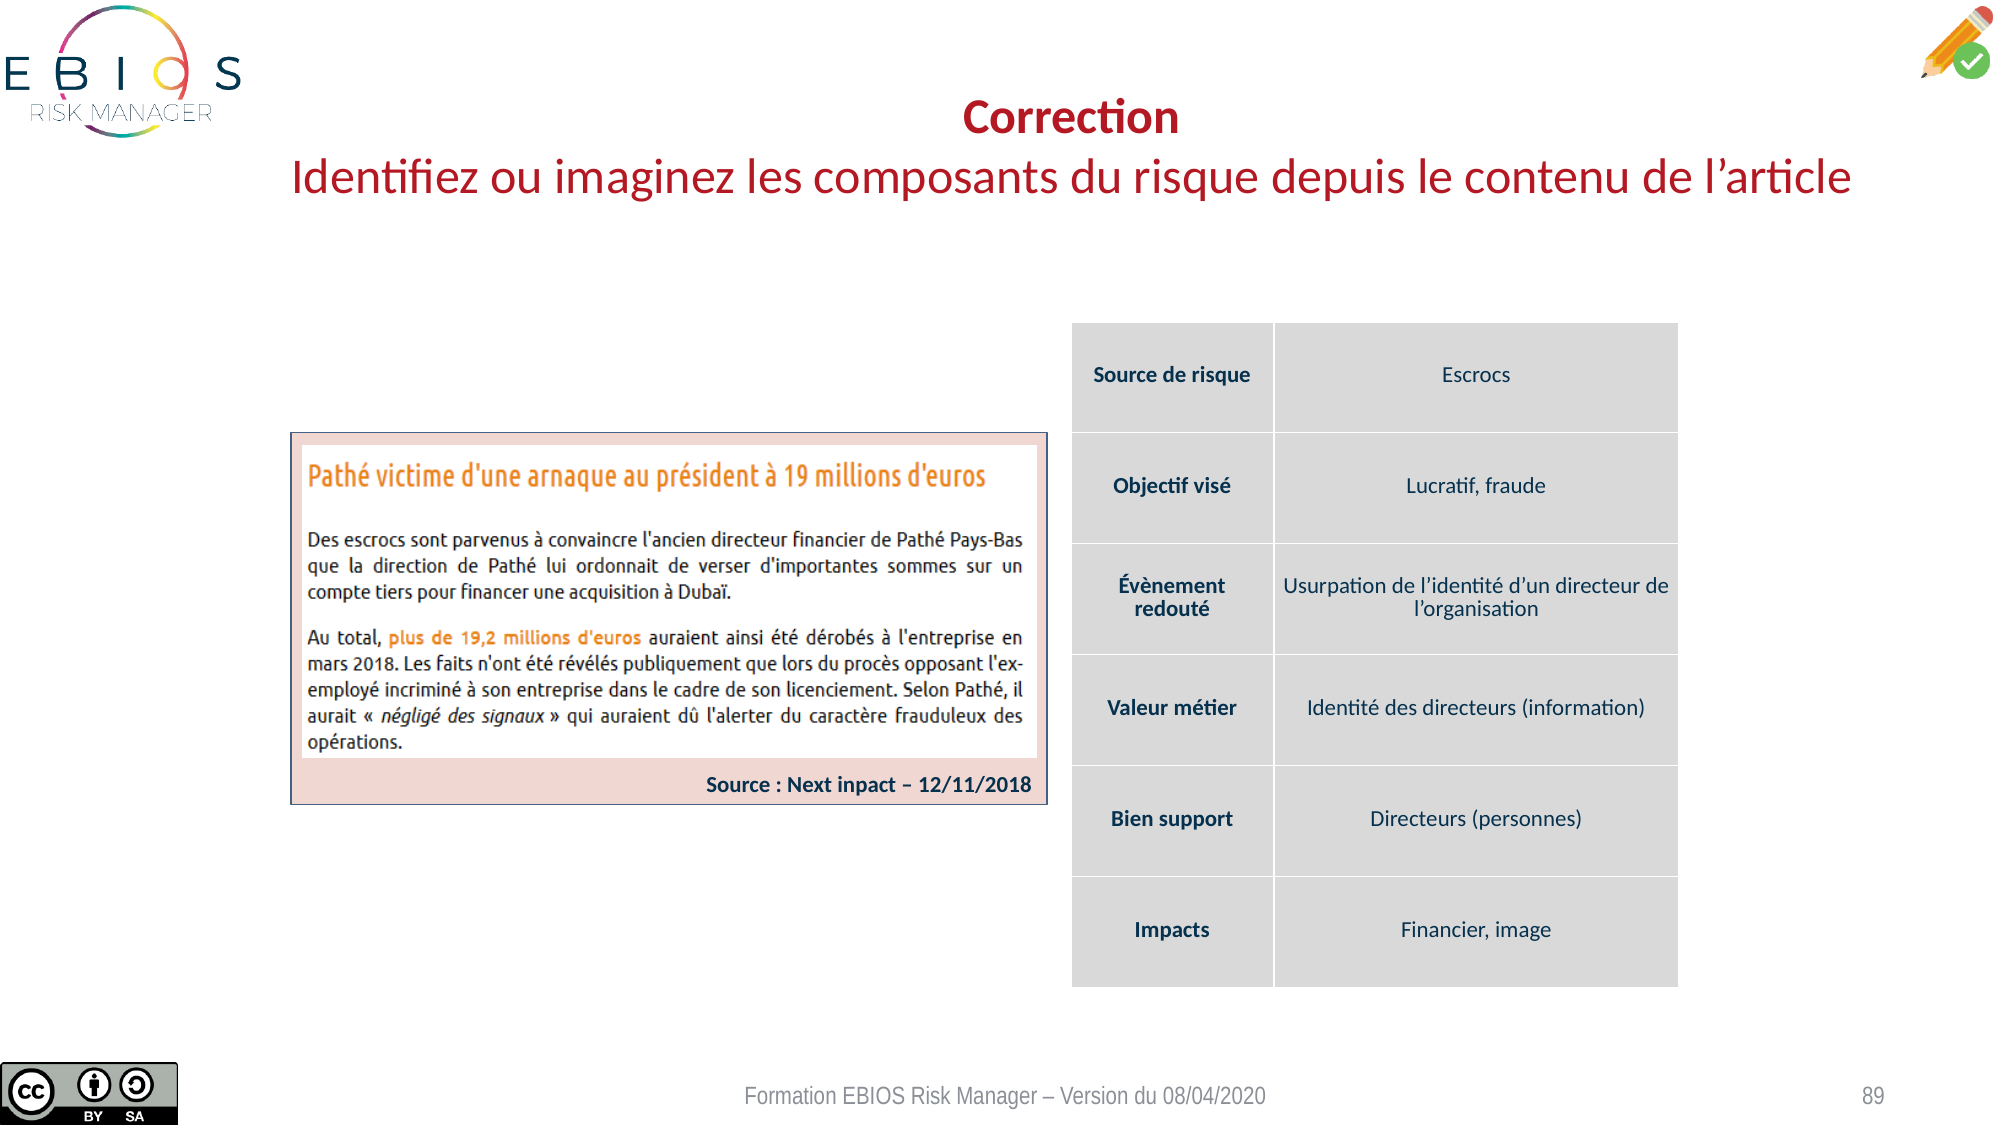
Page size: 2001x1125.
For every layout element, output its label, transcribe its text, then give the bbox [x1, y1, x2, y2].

table_header Source de risque [1072, 323, 1273, 432]
table_cell Valeur métier [1072, 655, 1273, 765]
table_cell Financier, image [1275, 877, 1678, 987]
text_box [1921, 6, 1993, 79]
table_header Escrocs [1275, 323, 1678, 432]
title Correction Identifiez ou imaginez les composants du risque depuis le contenu de l’article [244, 78, 1900, 209]
picture [0, 1062, 178, 1125]
table_cell Objectif visé [1072, 433, 1273, 543]
table_cell Directeurs (personnes) [1275, 766, 1678, 876]
picture [0, 0, 244, 148]
table_cell Usurpation de l’identité d’un directeur de l’organisation [1275, 544, 1678, 654]
table_cell Évènement redouté [1072, 544, 1273, 654]
table_cell Lucratif, fraude [1275, 433, 1678, 543]
table_cell Identité des directeurs (information) [1275, 655, 1678, 765]
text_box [290, 432, 1048, 805]
footer Formation EBIOS Risk Manager – Version du 08/04/2020 [291, 1065, 1720, 1125]
table_cell Bien support [1072, 766, 1273, 876]
slide_number 89 [1720, 1065, 1900, 1125]
table_cell Impacts [1072, 877, 1273, 987]
